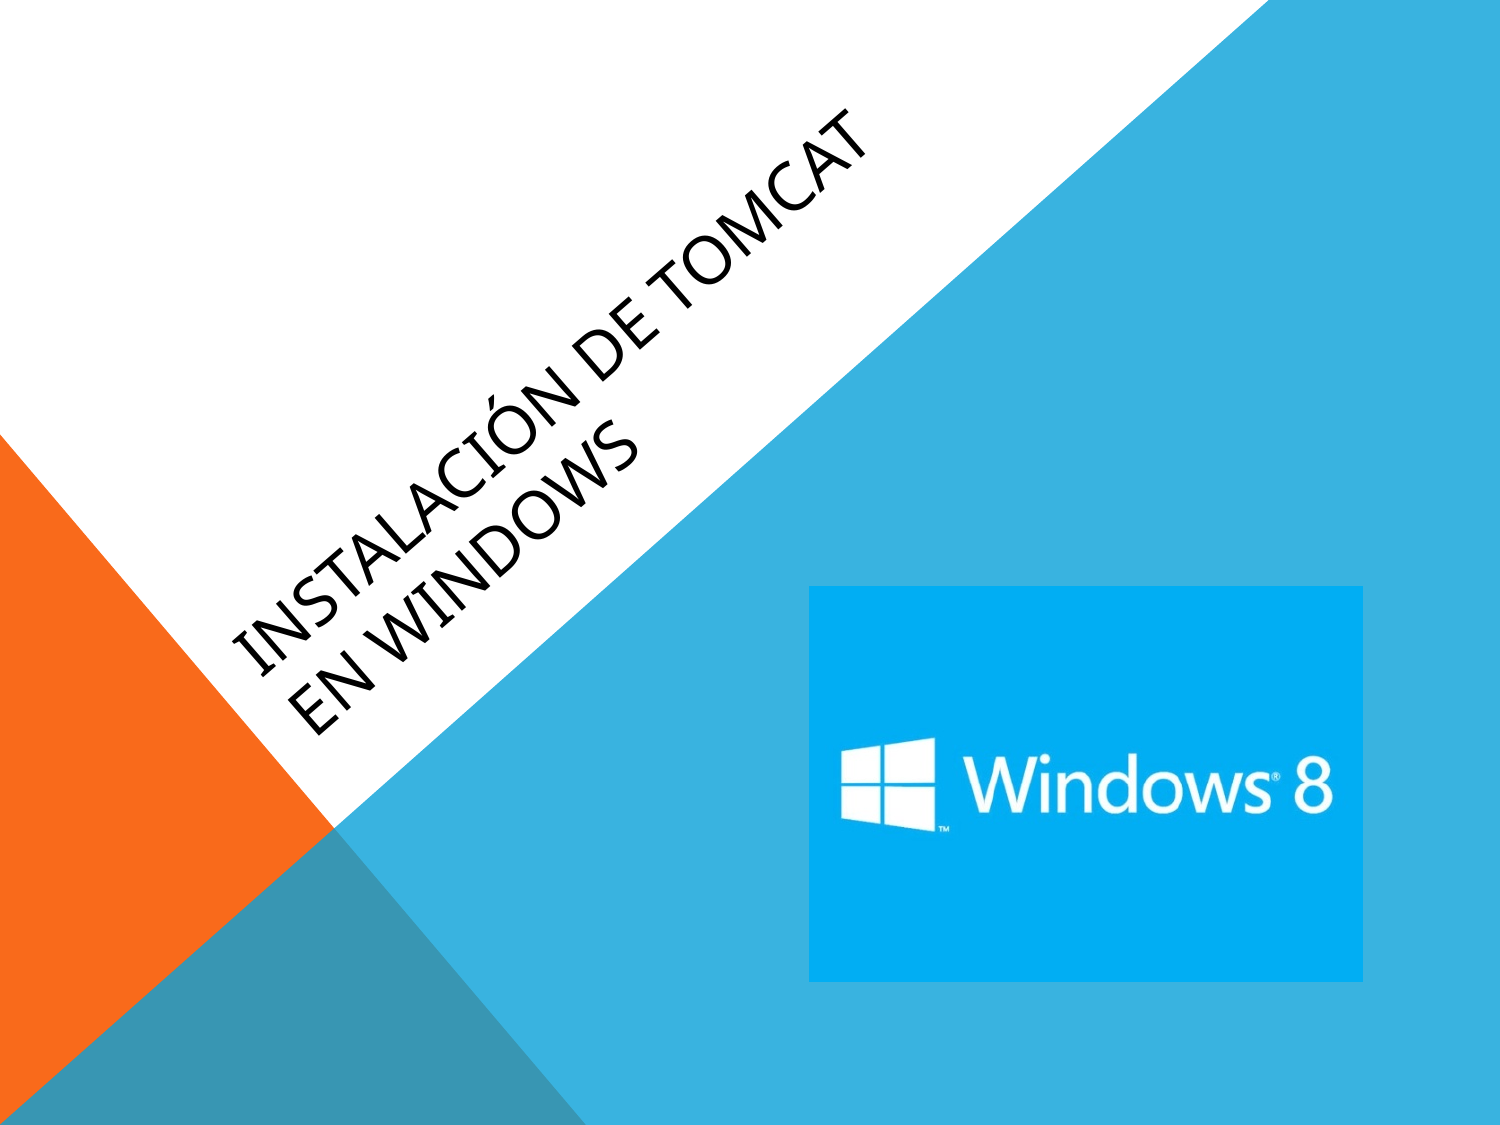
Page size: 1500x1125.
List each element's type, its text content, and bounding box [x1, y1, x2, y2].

picture [1184, 771, 1280, 814]
picture [1057, 771, 1092, 813]
picture [1294, 755, 1333, 814]
title Instalación de Tomcat en windows [182, 4, 1012, 762]
picture [1040, 773, 1049, 813]
picture [841, 737, 936, 832]
picture [963, 753, 1050, 813]
picture [939, 826, 949, 832]
picture [1142, 771, 1183, 814]
picture [1098, 753, 1138, 814]
